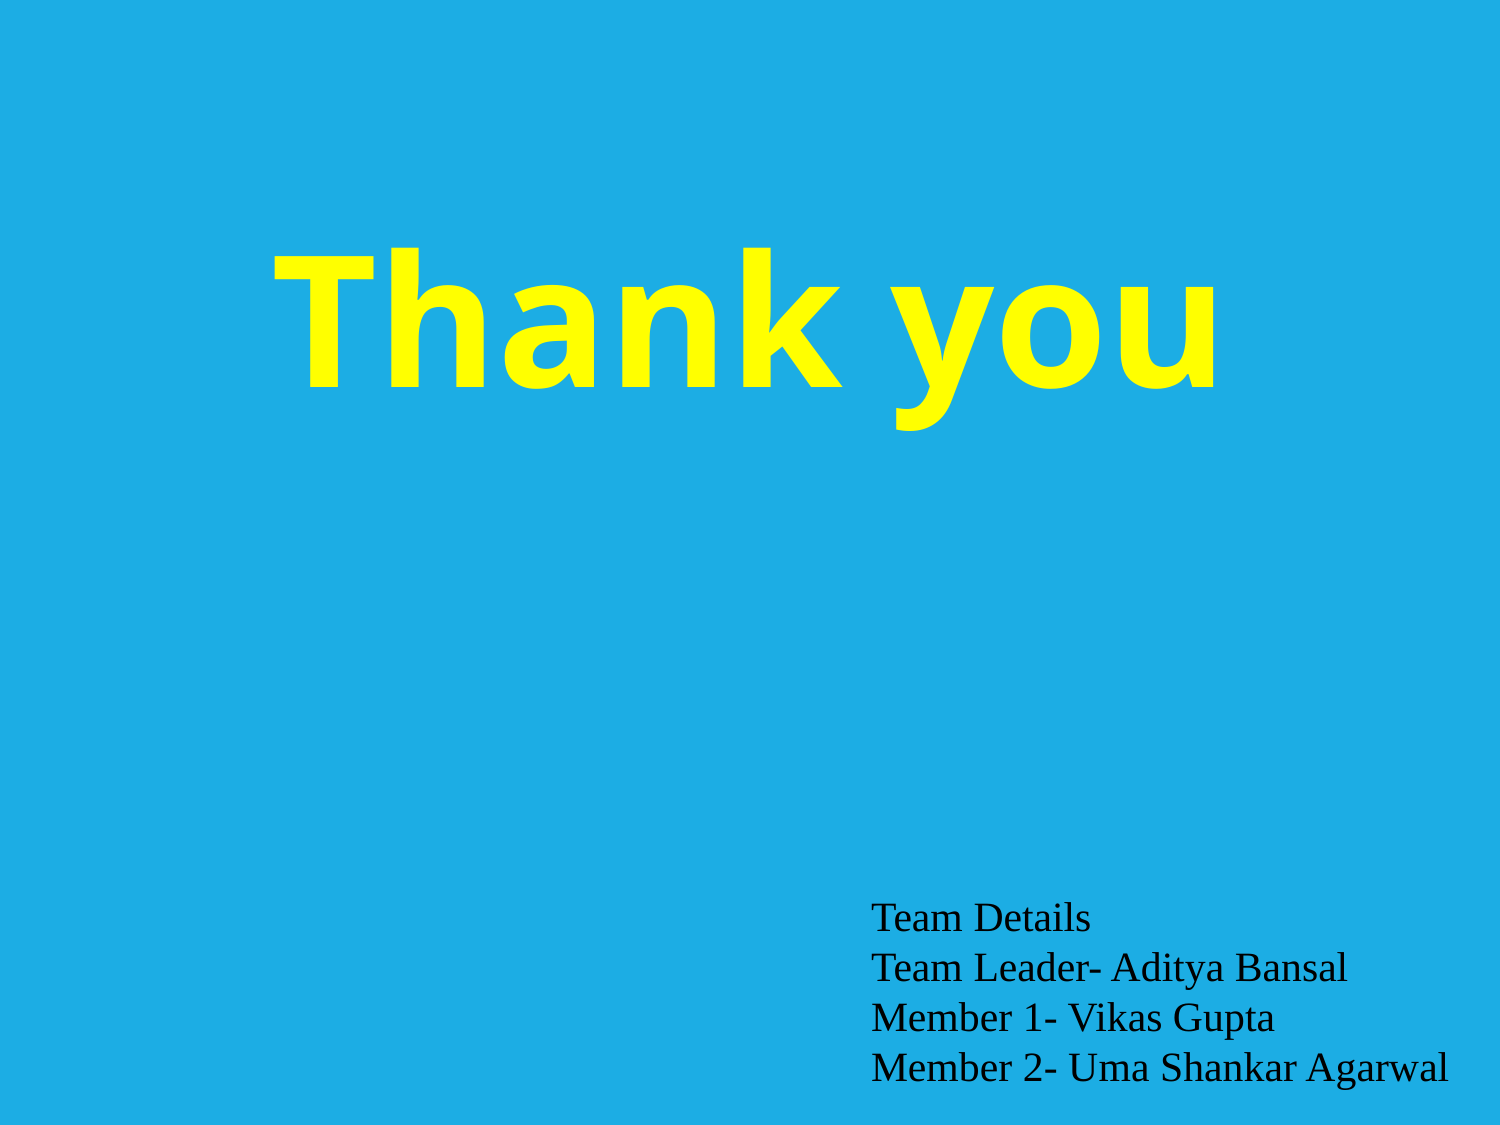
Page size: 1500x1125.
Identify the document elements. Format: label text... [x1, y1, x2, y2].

text_box Team Details Team Leader- Aditya Bansal Member 1- Vikas Gupta Member 2- Uma Shankar Agarwal [856, 882, 1500, 1125]
text_box Thank you [206, 196, 1294, 432]
